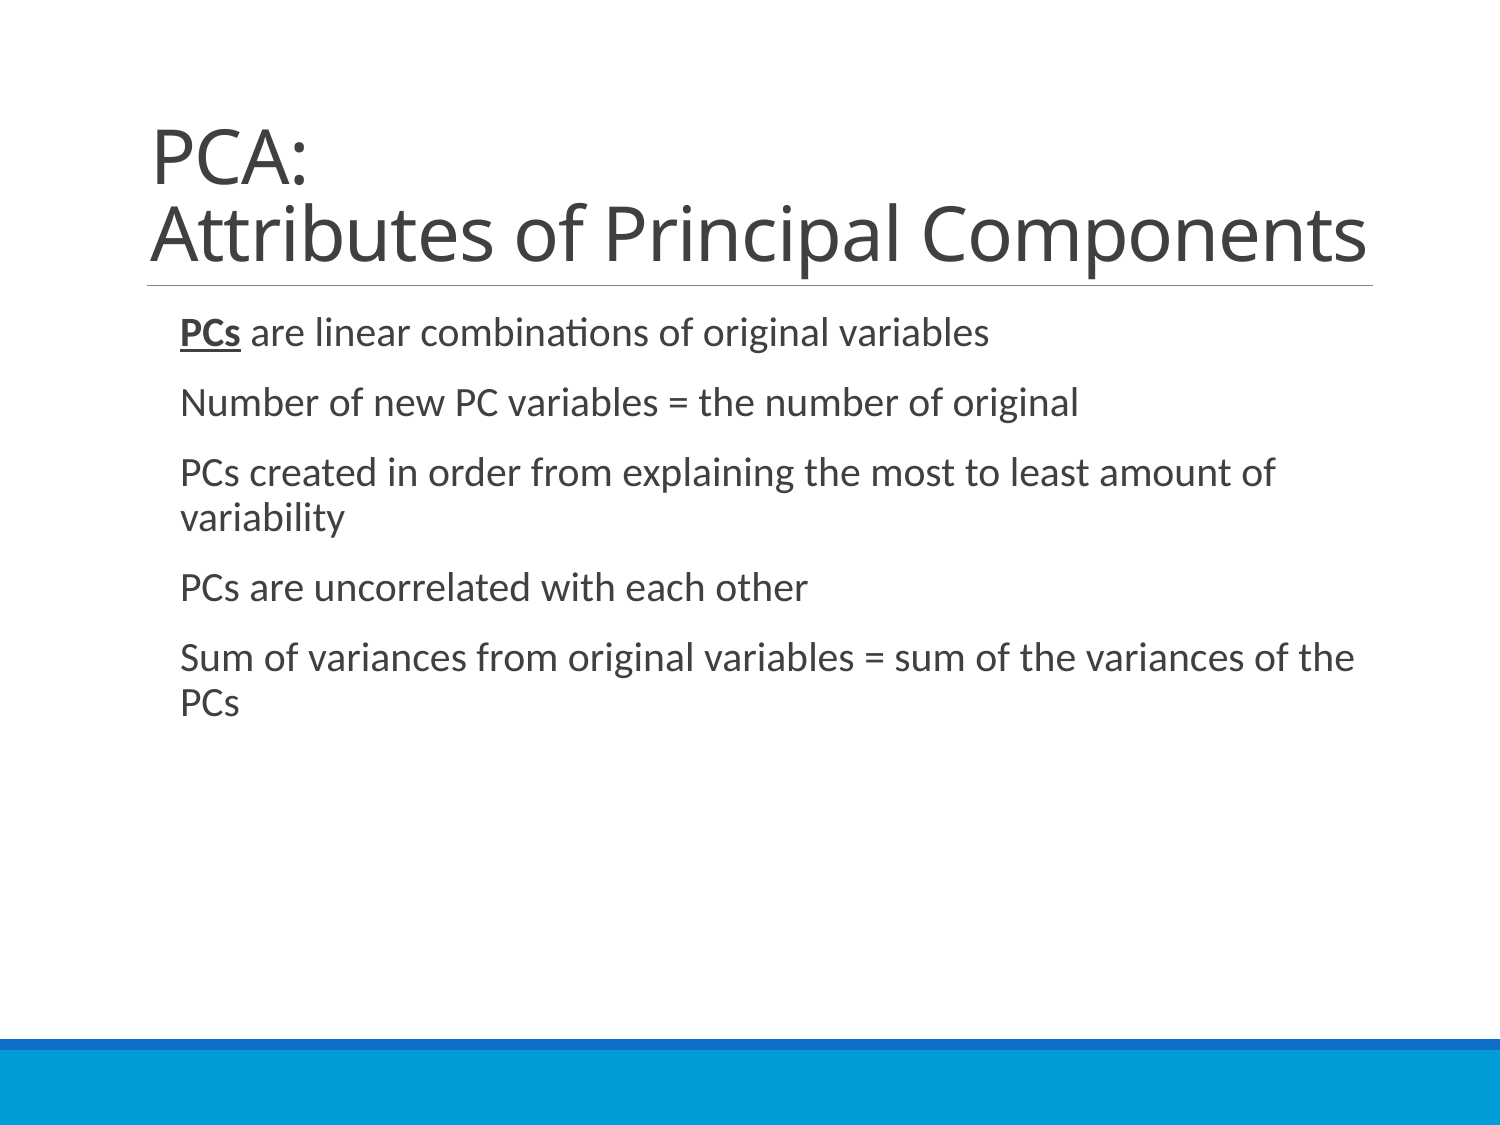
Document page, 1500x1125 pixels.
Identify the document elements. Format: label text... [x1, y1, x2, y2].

title PCA: Attributes of Principal Components [135, 47, 1400, 285]
list PCs are linear combinations of original variables Number of new PC variables = the number of original PCs created in order from explaining the most to least amount of variability PCs are uncorrelated with each other Sum of variances from original variables = sum of the variances of the PCs [135, 302, 1373, 963]
